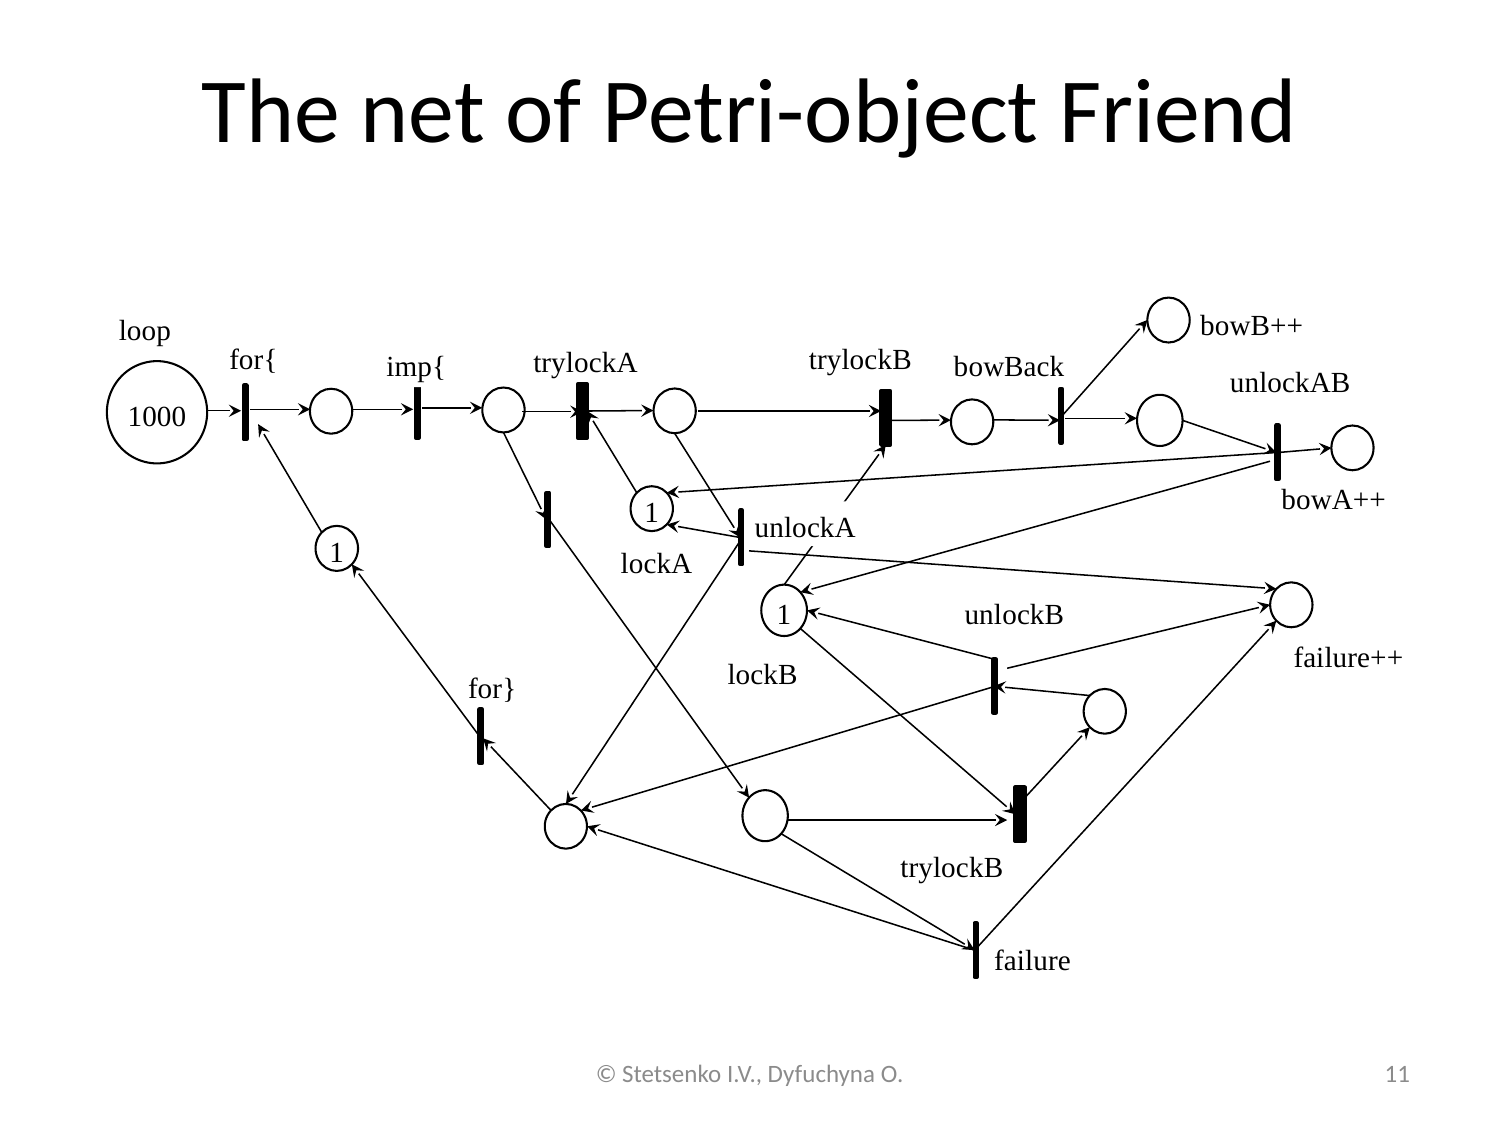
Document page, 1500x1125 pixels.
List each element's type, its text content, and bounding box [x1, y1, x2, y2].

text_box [97, 242, 1420, 978]
title The net of Petri-object Friend [75, 12, 1425, 200]
slide_number 11 [1074, 1042, 1425, 1103]
footer © Stetsenko I.V., Dyfuchyna O. [512, 1042, 988, 1103]
